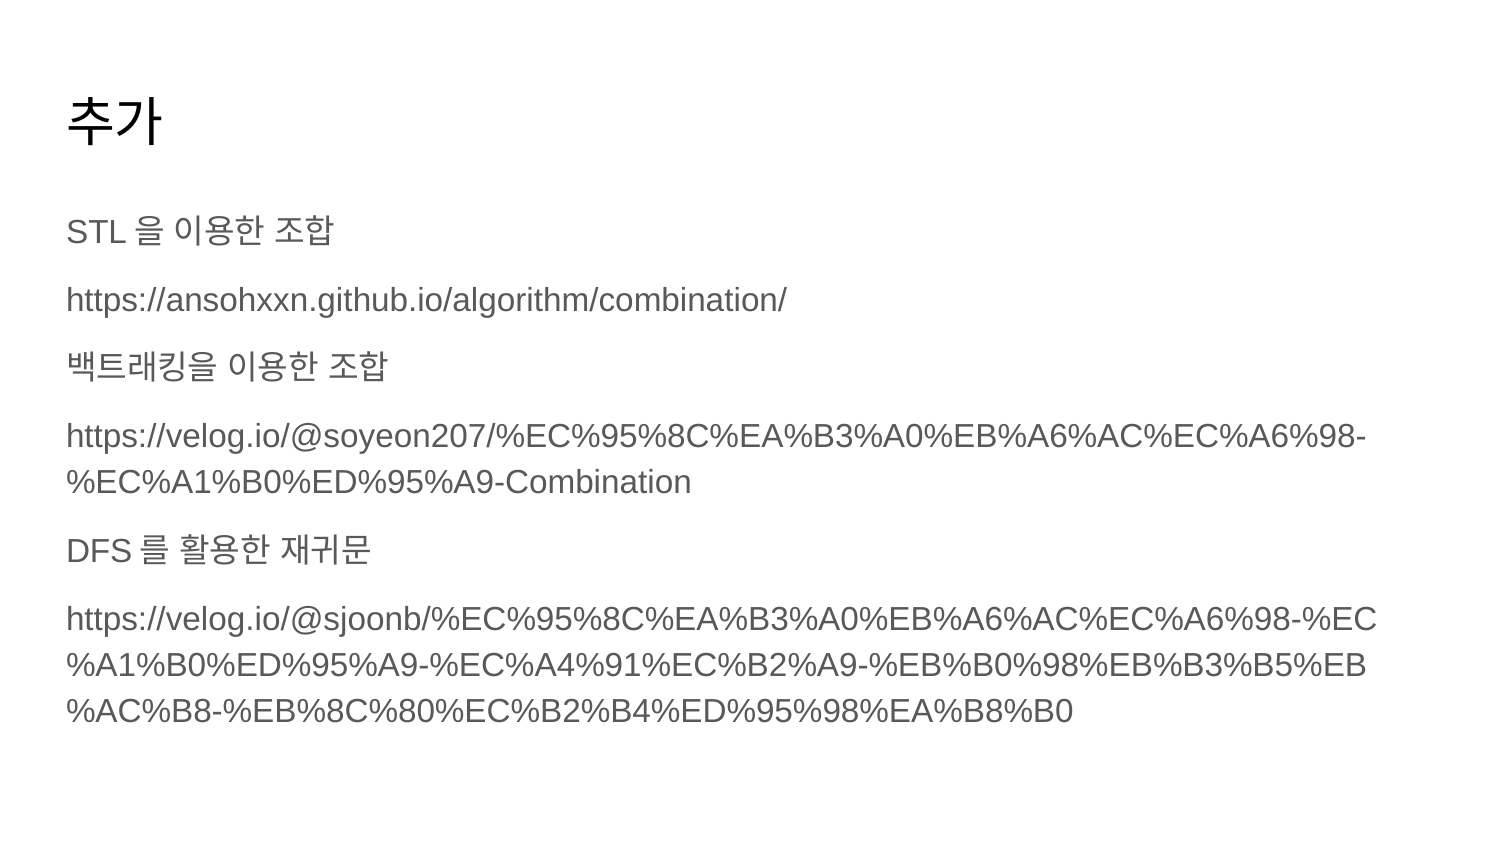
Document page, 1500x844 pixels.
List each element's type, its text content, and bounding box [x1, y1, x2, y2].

title 추가 [51, 72, 1449, 167]
list STL을 이용한 조합 https://ansohxxn.github.io/algorithm/combination/ 백트래킹을 이용한 조합 https://velog.io/@soyeon207/%EC%95%8C%EA%B3%A0%EB%A6%AC%EC%A6%98-%EC%A1%B0%ED%95%A9-Combination DFS를 활용한 재귀문 https://velog.io/@sjoonb/%EC%95%8C%EA%B3%A0%EB%A6%AC%EC%A6%98-%EC%A1%B0%ED%95%A9-%EC%A4%91%EC%B2%A9-%EB%B0%98%EB%B3%B5%EB%AC%B8-%EB%8C%80%EC%B2%B4%ED%95%98%EA%B8%B0 [51, 189, 1449, 750]
